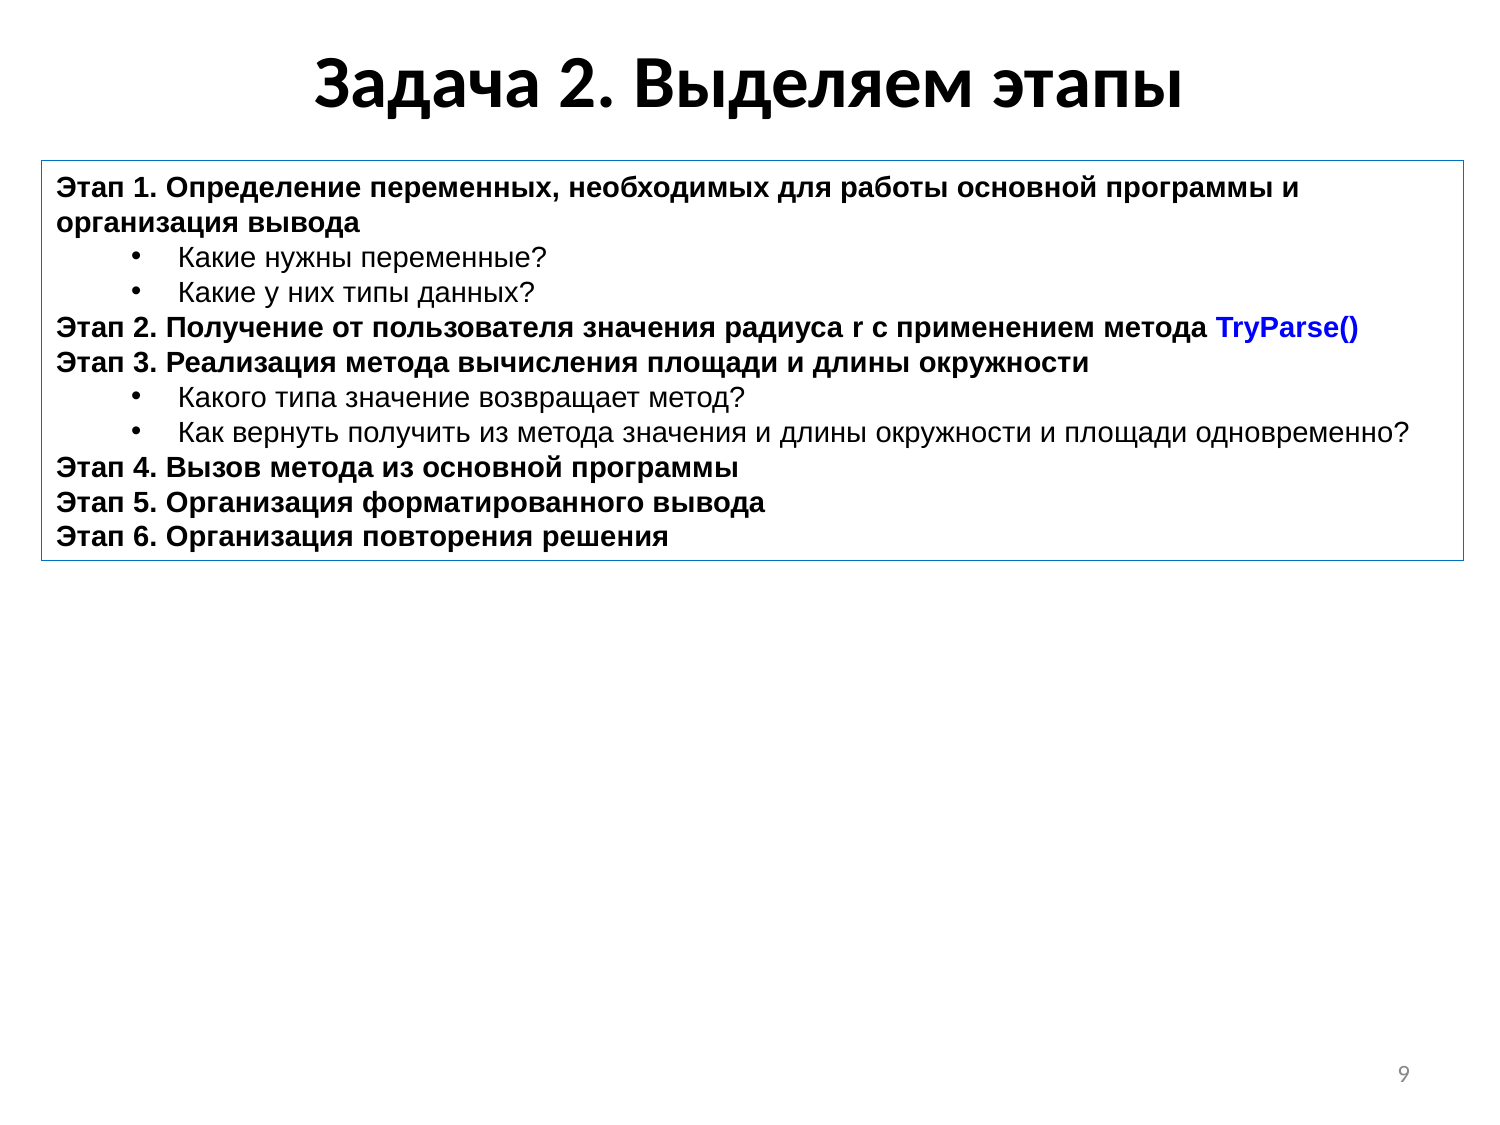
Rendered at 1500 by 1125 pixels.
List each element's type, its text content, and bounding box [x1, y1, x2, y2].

text_box Этап 1. Определение переменных, необходимых для работы основной программы и организация вывода Какие нужны переменные? Какие у них типы данных? Этап 2. Получение от пользователя значения радиуса r с применением метода TryParse() Этап 3. Реализация метода вычисления площади и длины окружности Какого типа значение возвращает метод? Как вернуть получить из метода значения и длины окружности и площади одновременно? Этап 4. Вызов метода из основной программы Этап 5. Организация форматированного вывода Этап 6. Организация повторения решения [41, 160, 1464, 561]
title Задача 2. Выделяем этапы [75, 30, 1425, 124]
slide_number 9 [1074, 1042, 1425, 1103]
